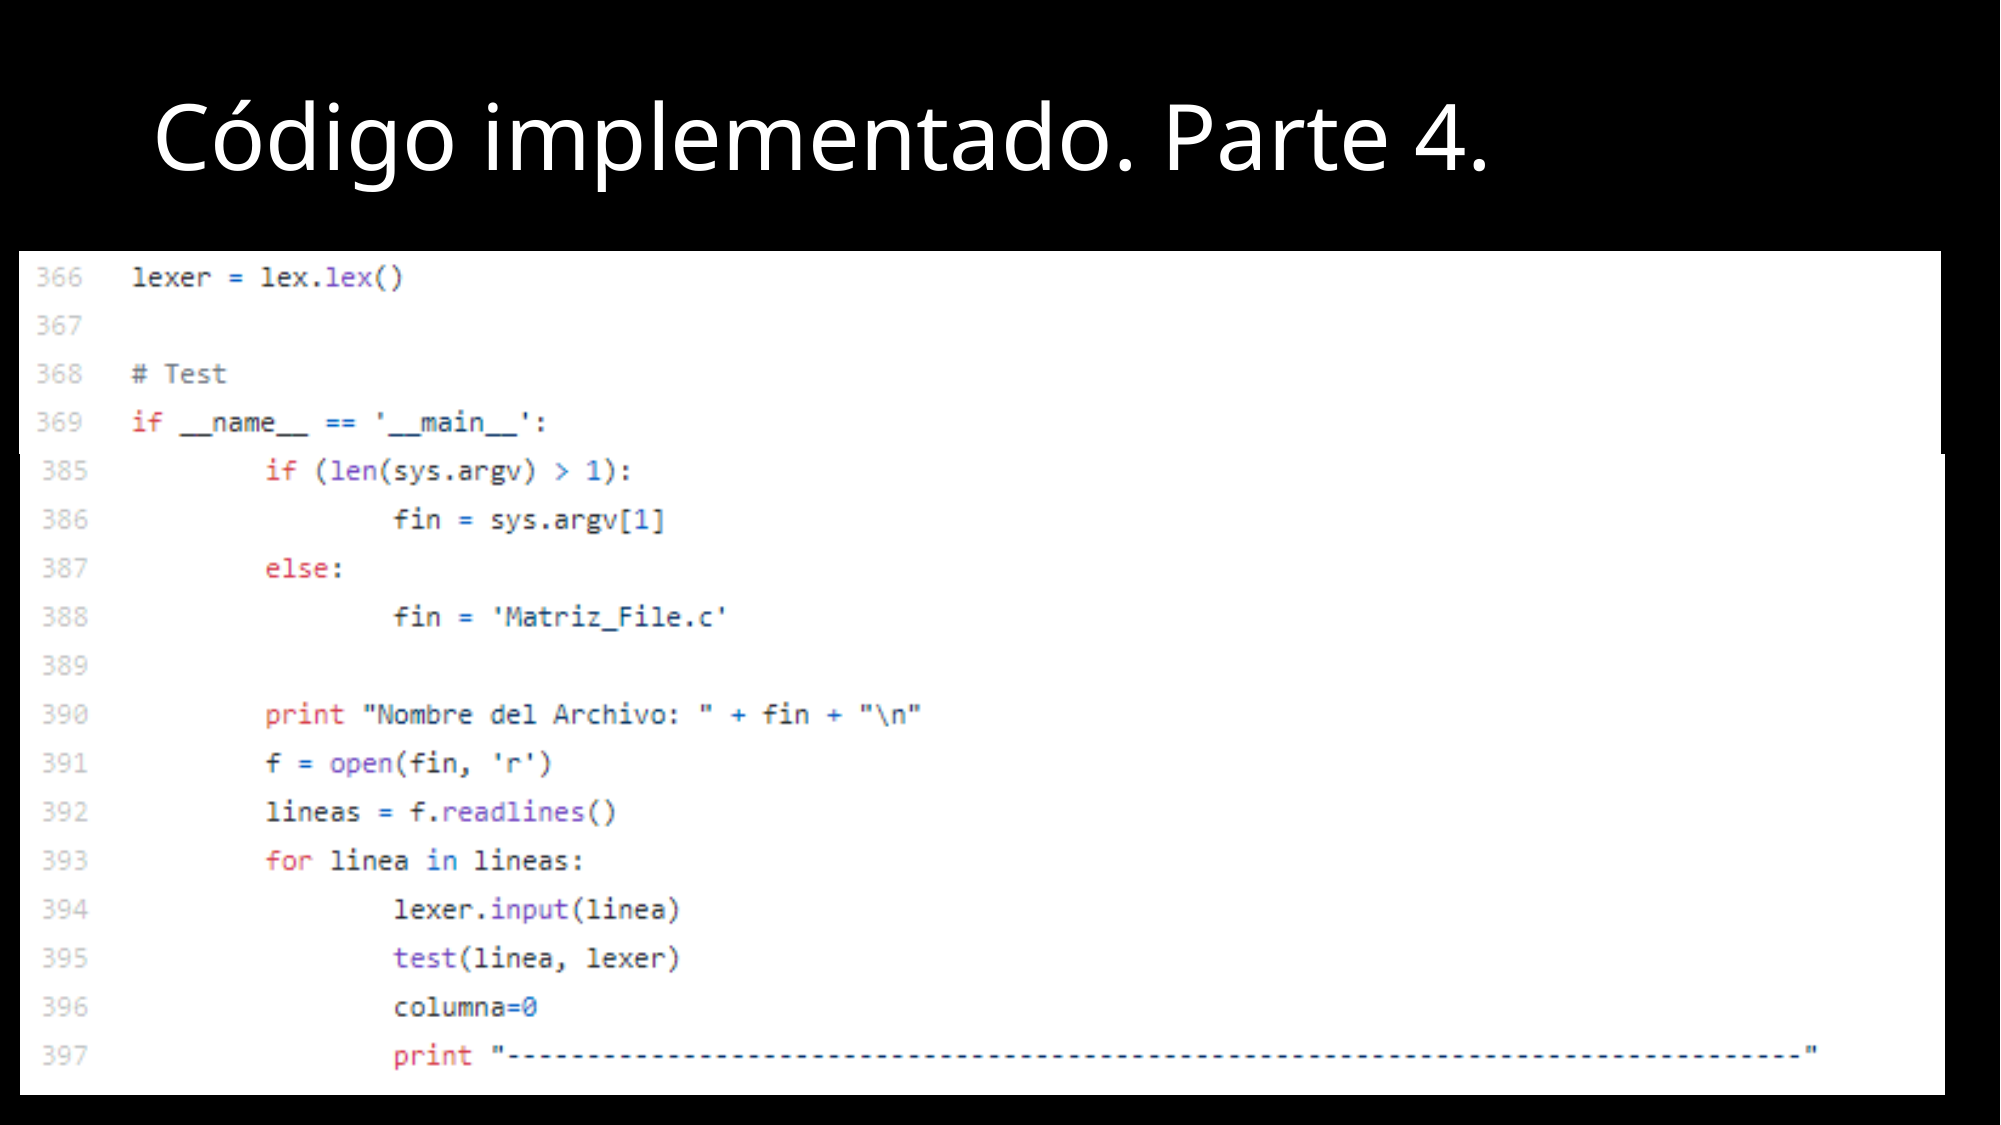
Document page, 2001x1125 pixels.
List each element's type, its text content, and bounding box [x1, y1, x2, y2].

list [19, 251, 1941, 454]
title Código implementado. Parte 4. [137, 59, 1863, 221]
picture [20, 454, 1945, 1095]
